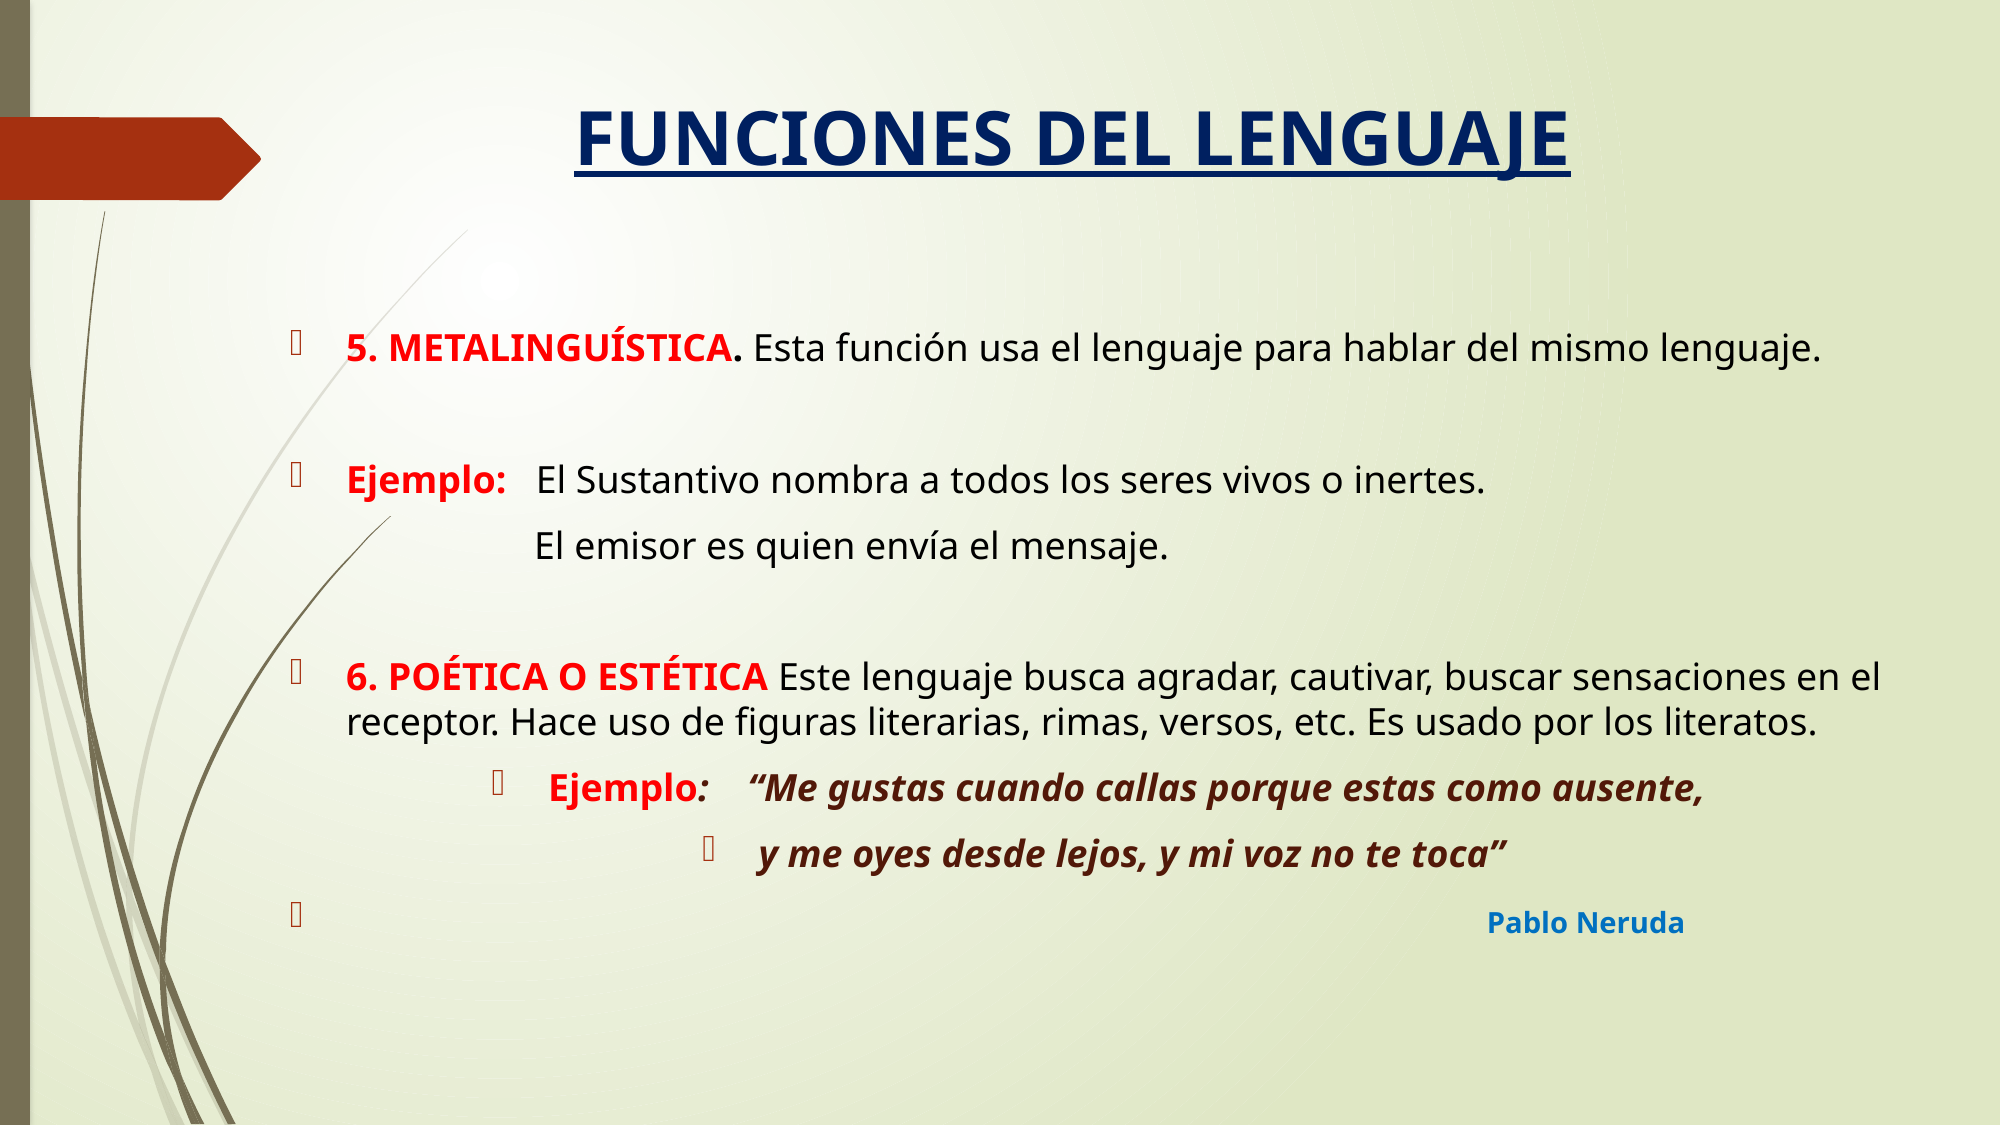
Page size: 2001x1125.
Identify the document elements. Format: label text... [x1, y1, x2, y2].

list 5. METALINGUÍSTICA. Esta función usa el lenguaje para hablar del mismo lenguaje. Ejemplo: El Sustantivo nombra a todos los seres vivos o inertes. El emisor es quien envía el mensaje. 6. POÉTICA O ESTÉTICA Este lenguaje busca agradar, cautivar, buscar sensaciones en el receptor. Hace uso de figuras literarias, rimas, versos, etc. Es usado por los literatos. Ejemplo: “Me gustas cuando callas porque estas como ausente, y me oyes desde lejos, y mi voz no te toca” Pablo Neruda [274, 316, 1934, 1041]
title FUNCIONES DEL LENGUAJE [341, 83, 1804, 294]
